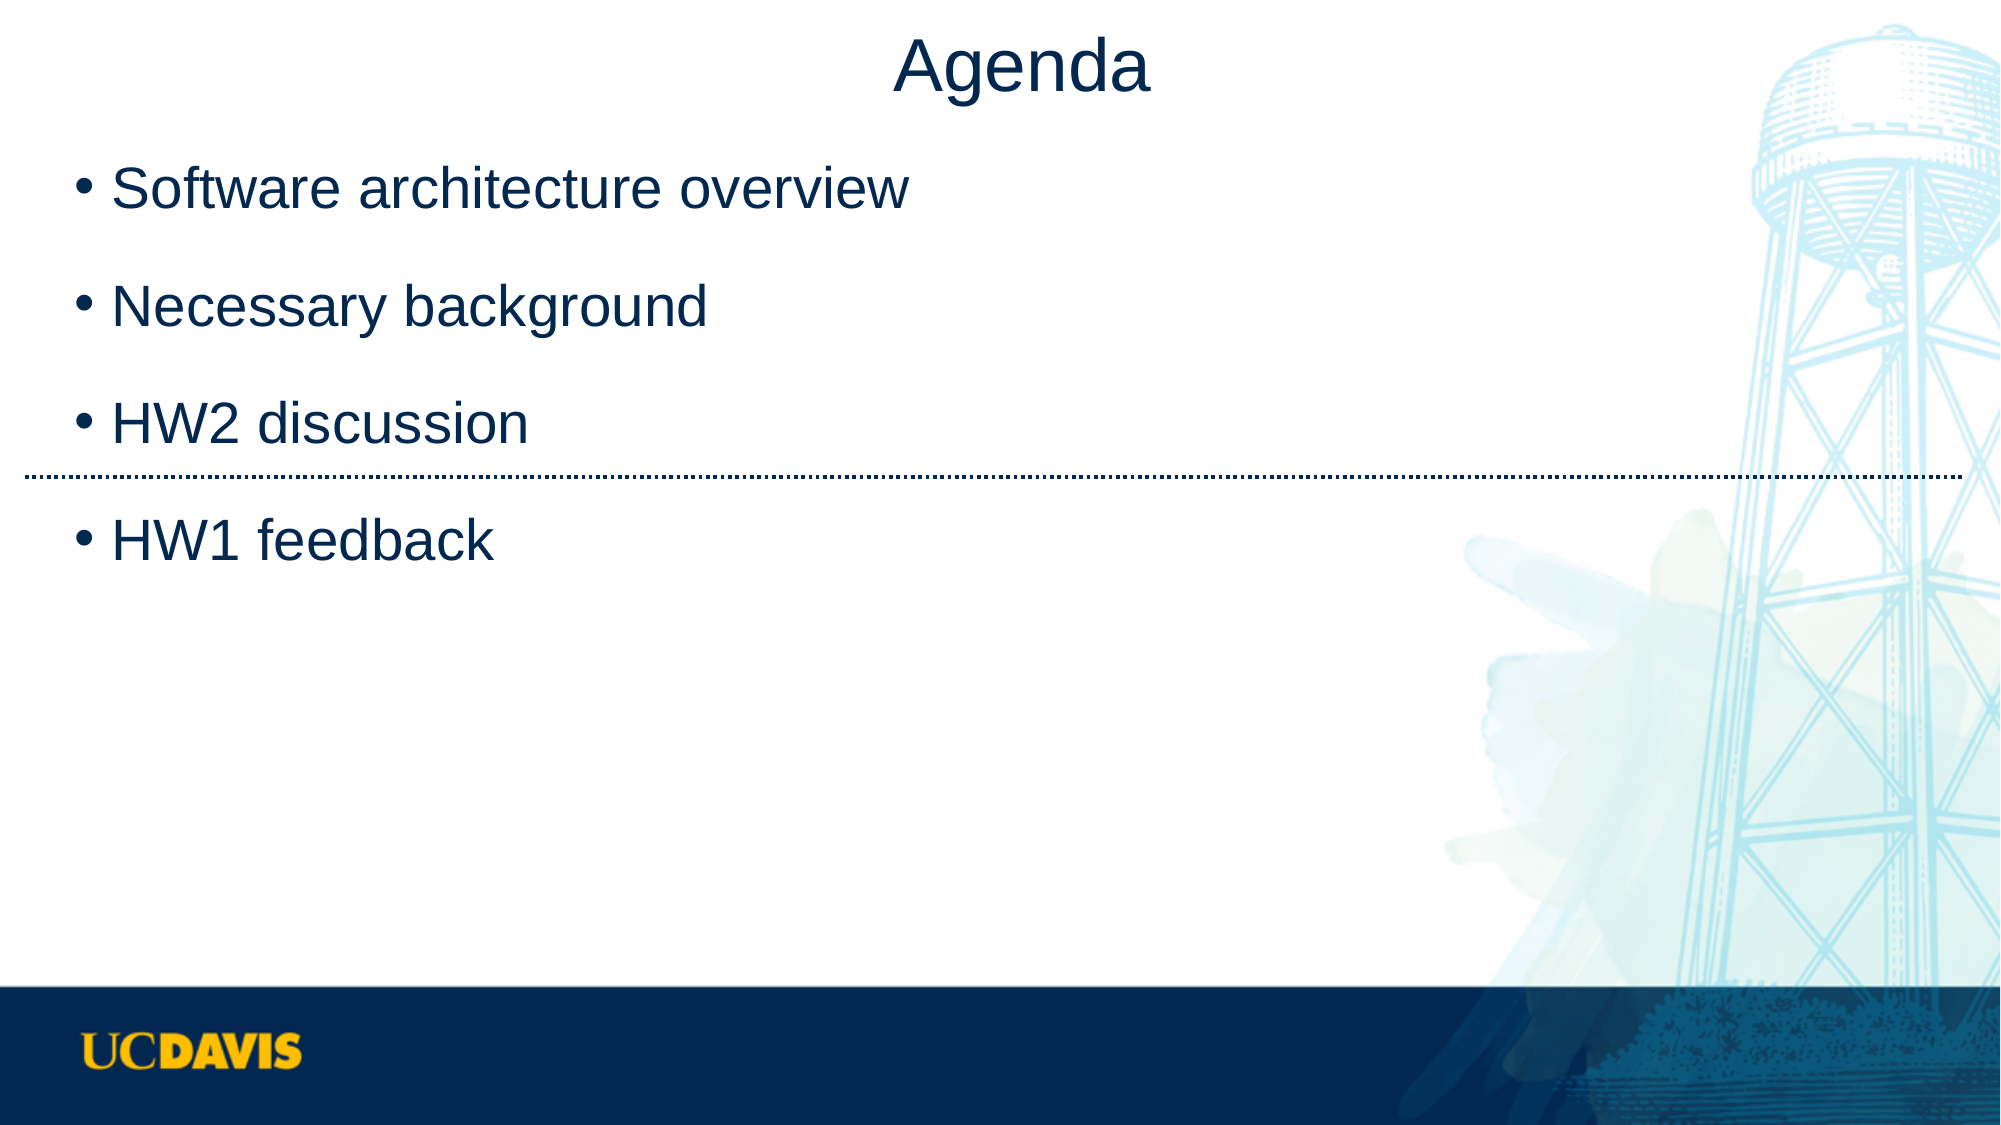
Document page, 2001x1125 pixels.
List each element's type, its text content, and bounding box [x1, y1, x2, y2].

picture [0, 0, 2001, 1125]
title Agenda [0, 0, 2000, 115]
list Software architecture overview Necessary background HW2 discussion HW1 feedback [59, 477, 1938, 985]
list Software architecture overview Necessary background HW2 discussion HW1 feedback [59, 128, 1938, 476]
